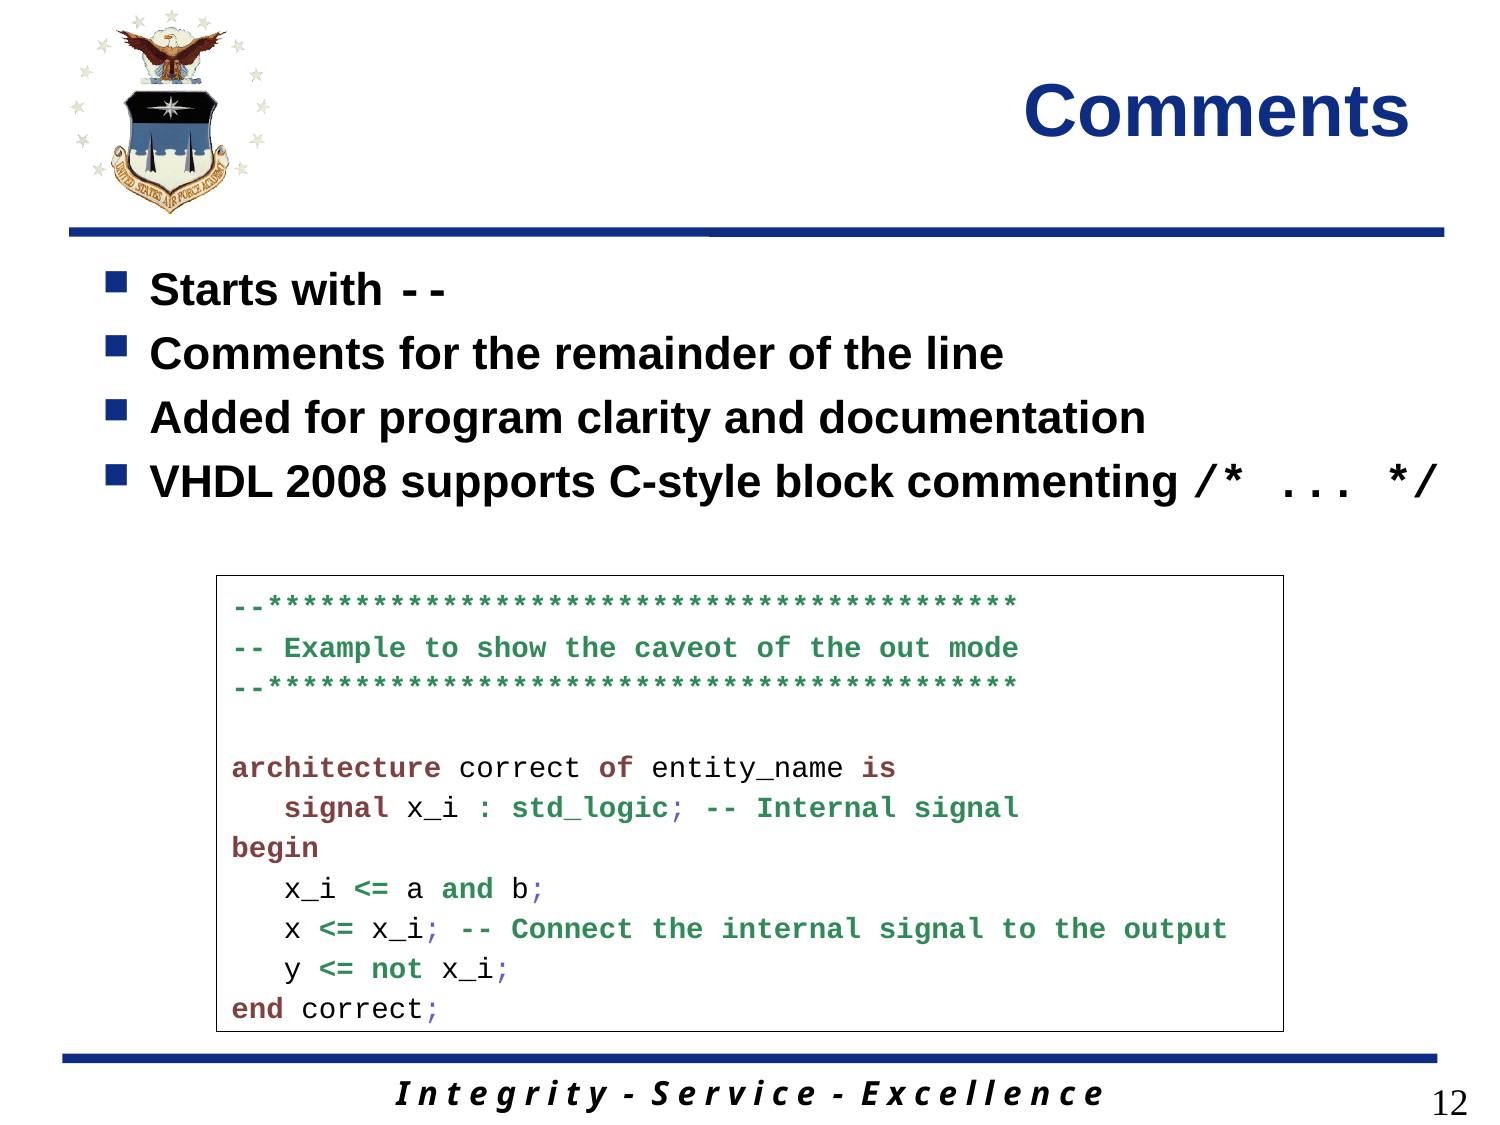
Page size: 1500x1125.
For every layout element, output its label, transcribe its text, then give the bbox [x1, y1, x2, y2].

slide_number 12 [1133, 1025, 1484, 1105]
text_box --******************************************* -- Example to show the caveot of the out mode --******************************************* architecture correct of entity_name is signal x_i : std_logic; -- Internal signal begin x_i <= a and b; x <= x_i; -- Connect the internal signal to the output y <= not x_i; end correct; [216, 575, 1284, 1032]
title Comments [313, 12, 1427, 201]
picture [63, 0, 275, 222]
list Starts with -- Comments for the remainder of the line Added for program clarity and documentation VHDL 2008 supports C-style block commenting /* ... */ [87, 251, 1476, 538]
